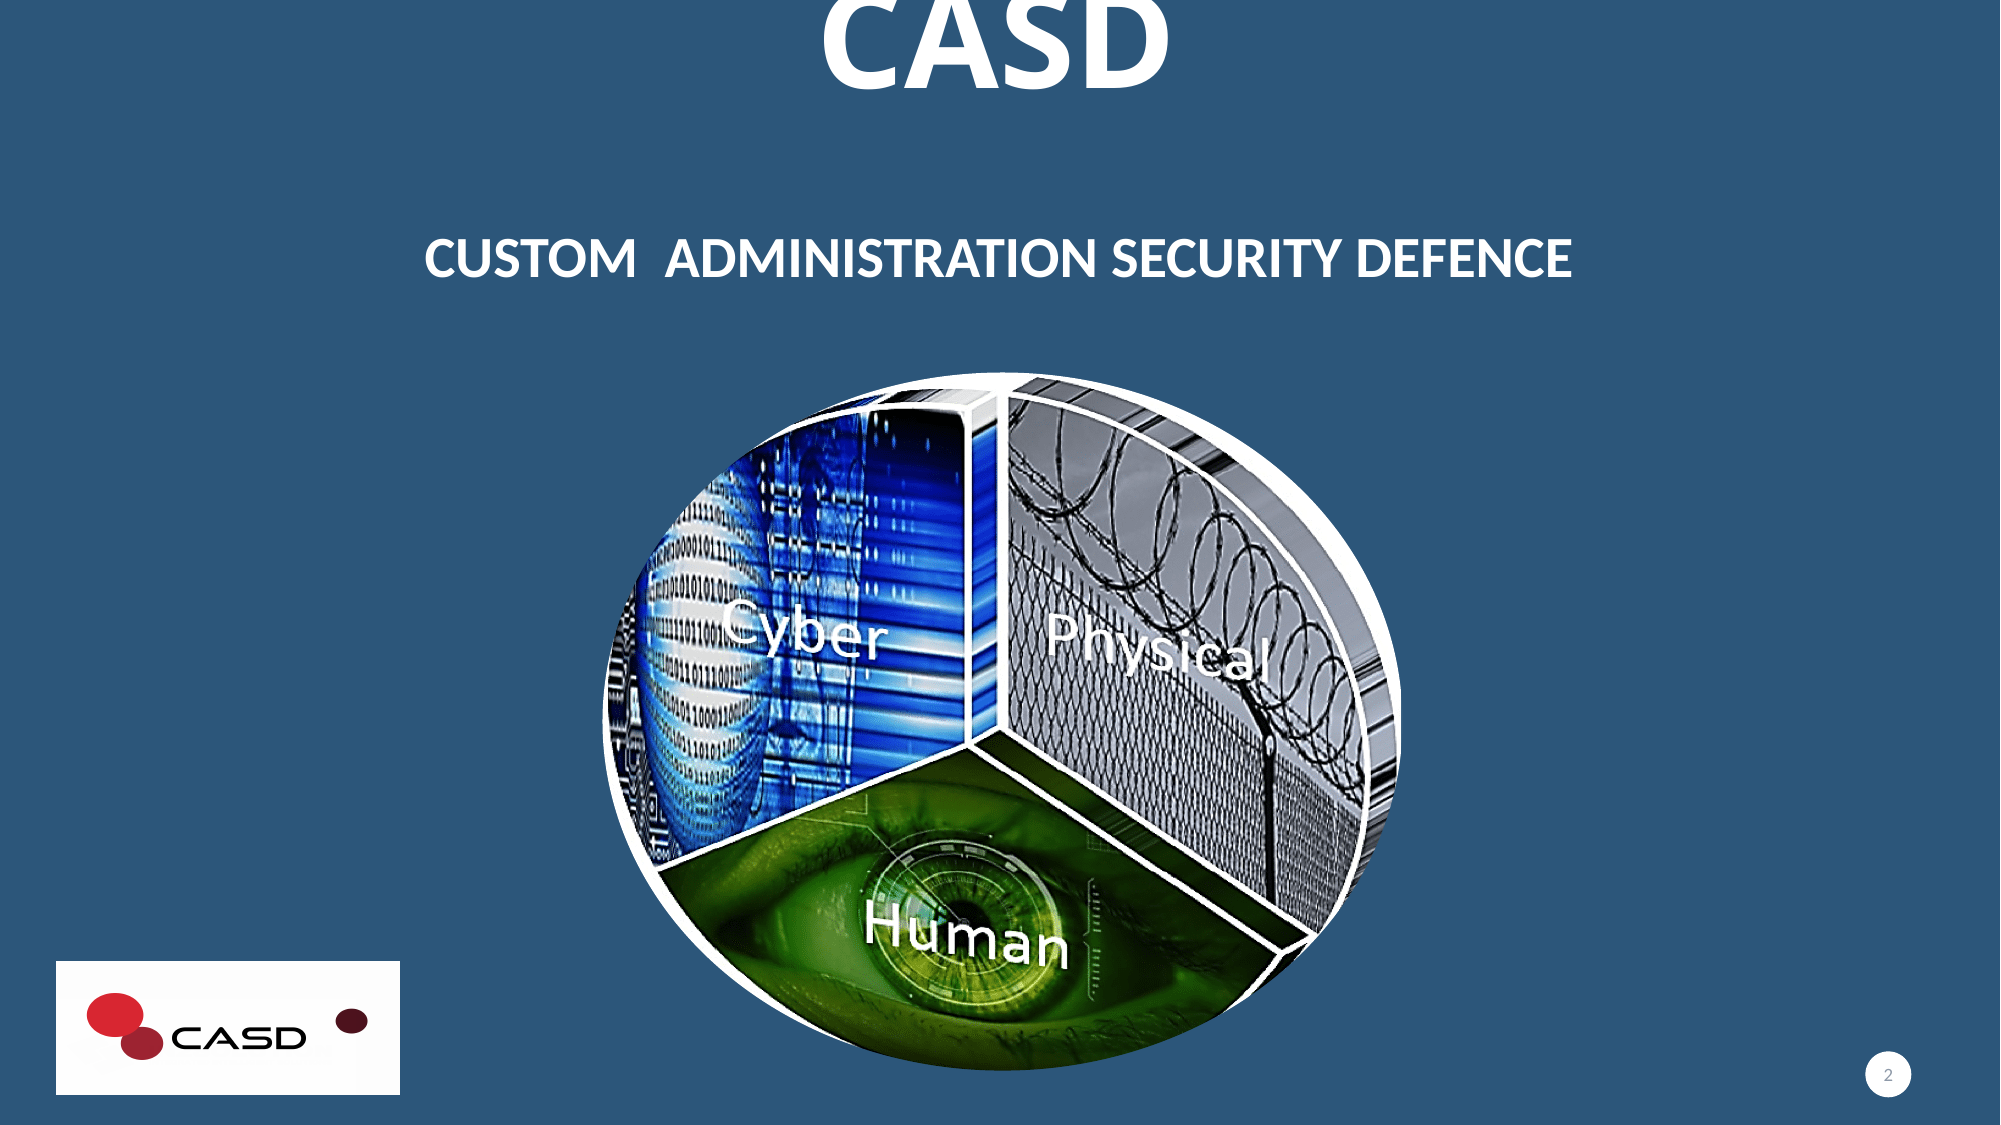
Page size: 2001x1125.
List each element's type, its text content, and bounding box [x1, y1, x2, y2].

picture [56, 961, 401, 1095]
slide_number 2 [1864, 1059, 1913, 1090]
picture [602, 372, 1403, 1071]
title CASD [134, 171, 1860, 327]
list CUSTOM ADMINISTRATION SECURITY DEFENCE [350, 219, 1647, 420]
